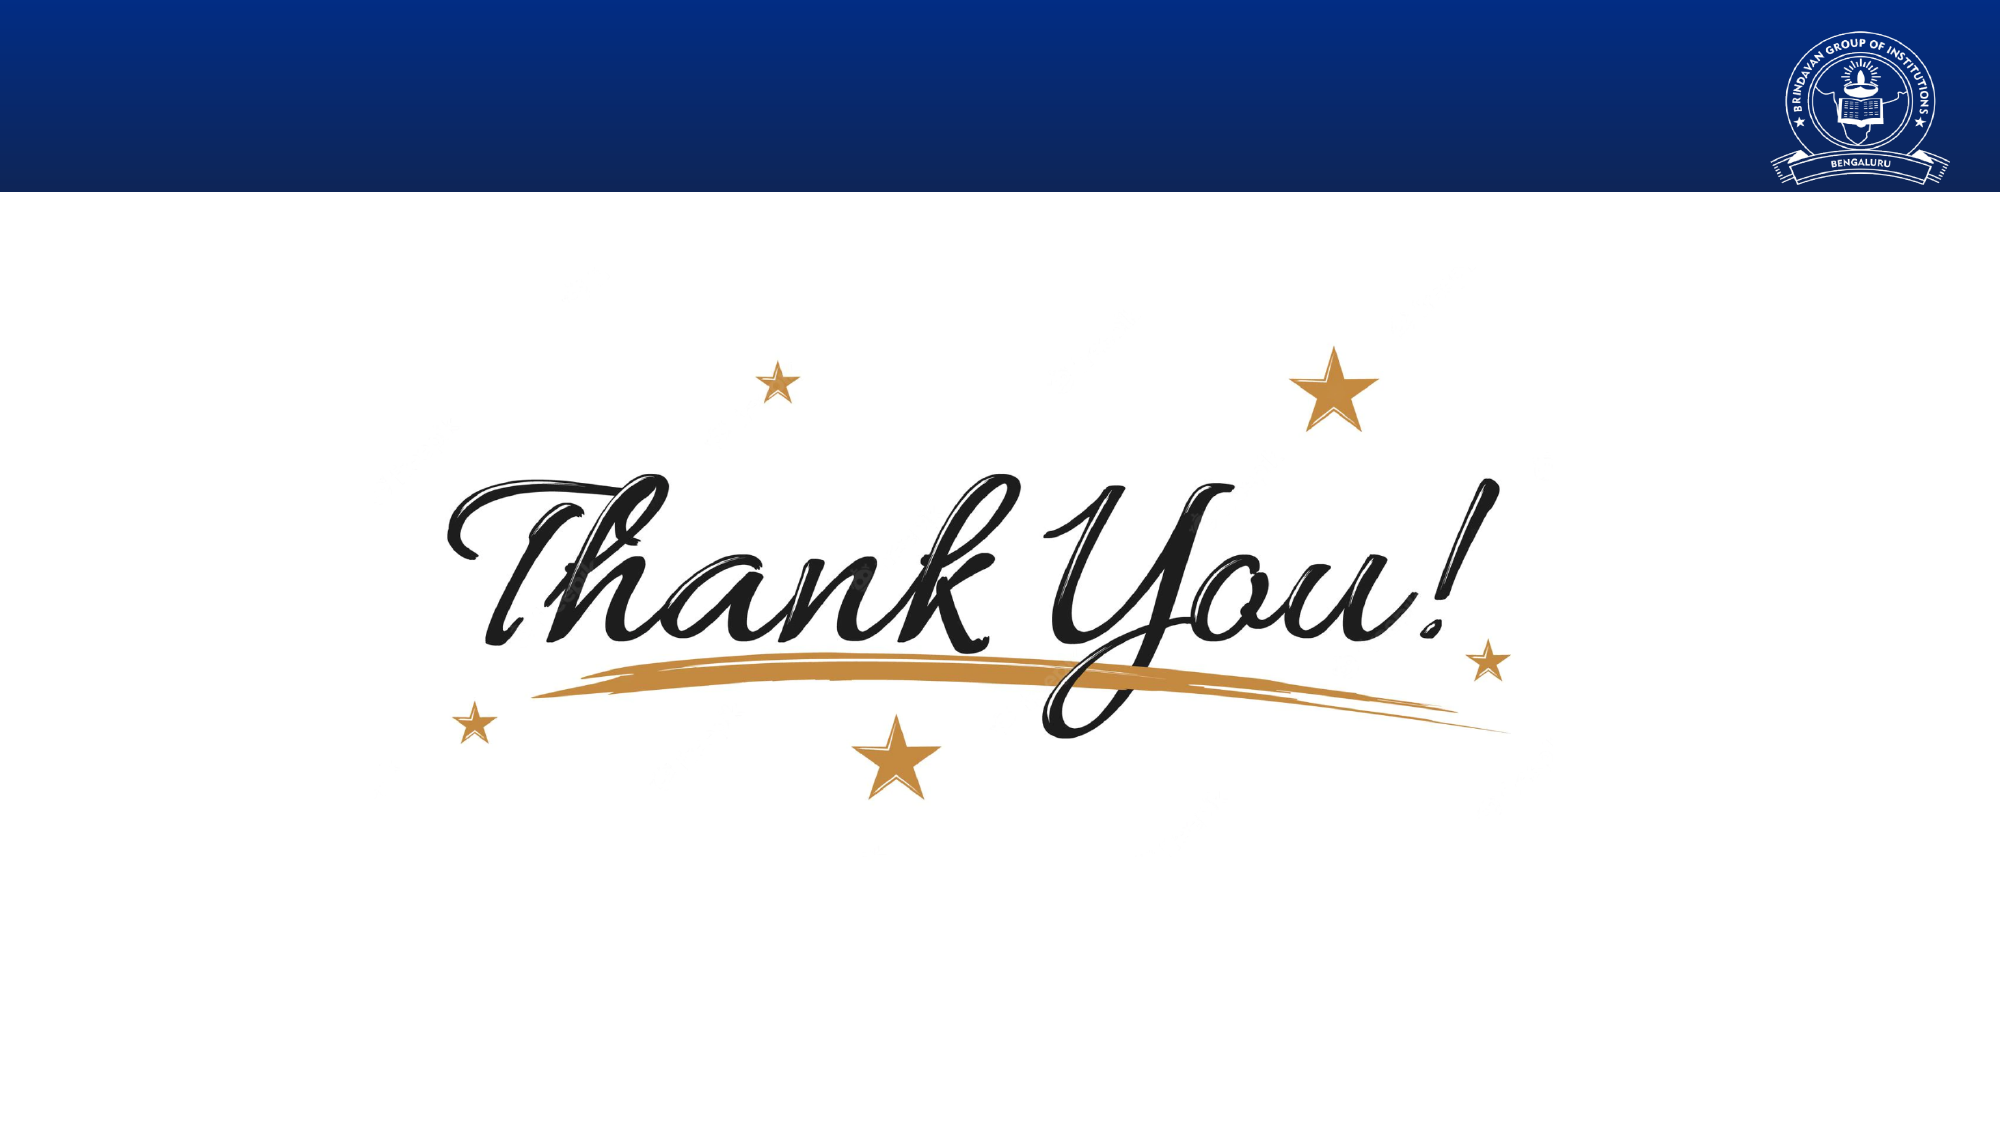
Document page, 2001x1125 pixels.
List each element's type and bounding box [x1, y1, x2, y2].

picture [1769, 31, 1950, 186]
picture [373, 267, 1553, 858]
text_box [0, 0, 2000, 192]
